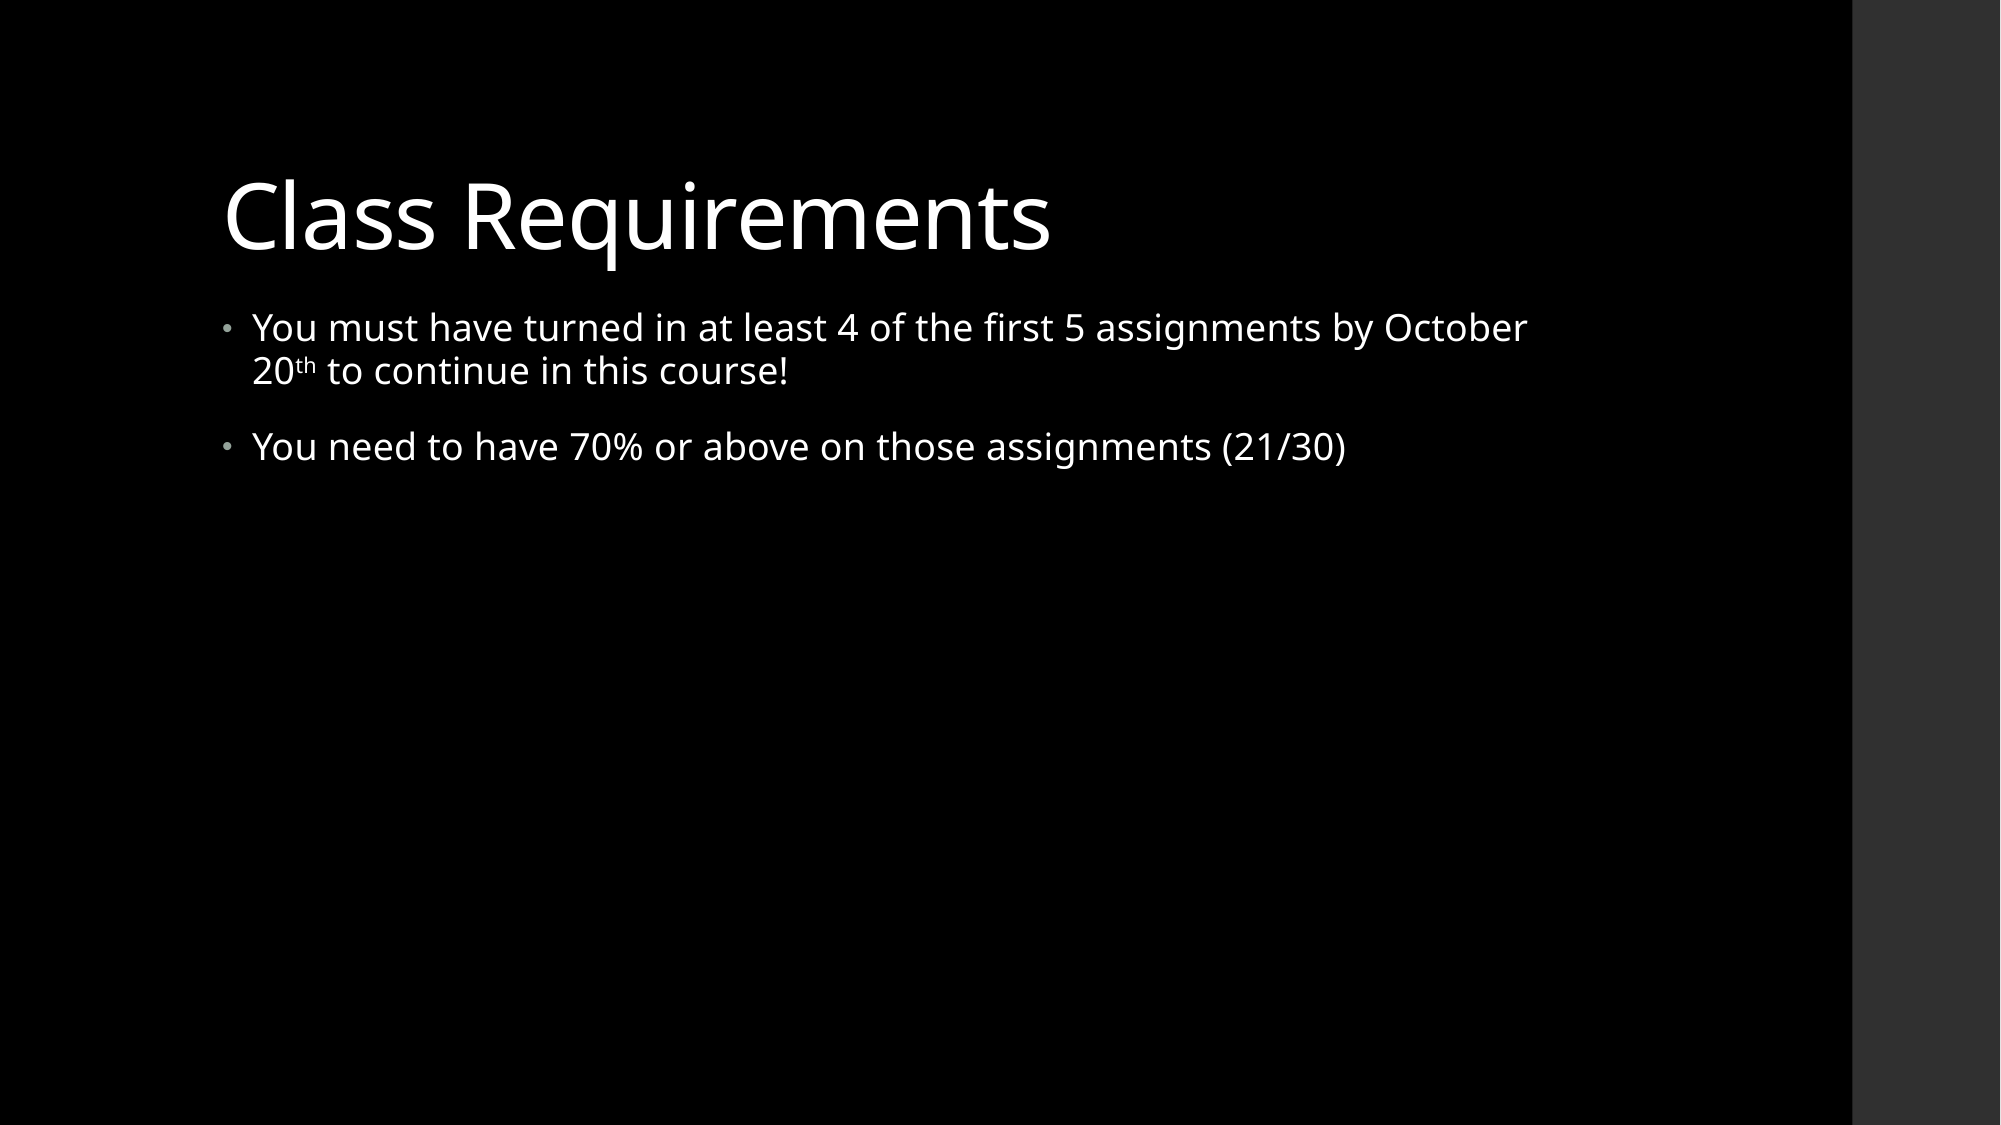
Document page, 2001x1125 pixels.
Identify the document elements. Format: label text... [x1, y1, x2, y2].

title Class Requirements [206, 60, 1797, 278]
list You must have turned in at least 4 of the first 5 assignments by October 20th to continue in this course! You need to have 70% or above on those assignments (21/30) [206, 299, 1617, 1014]
